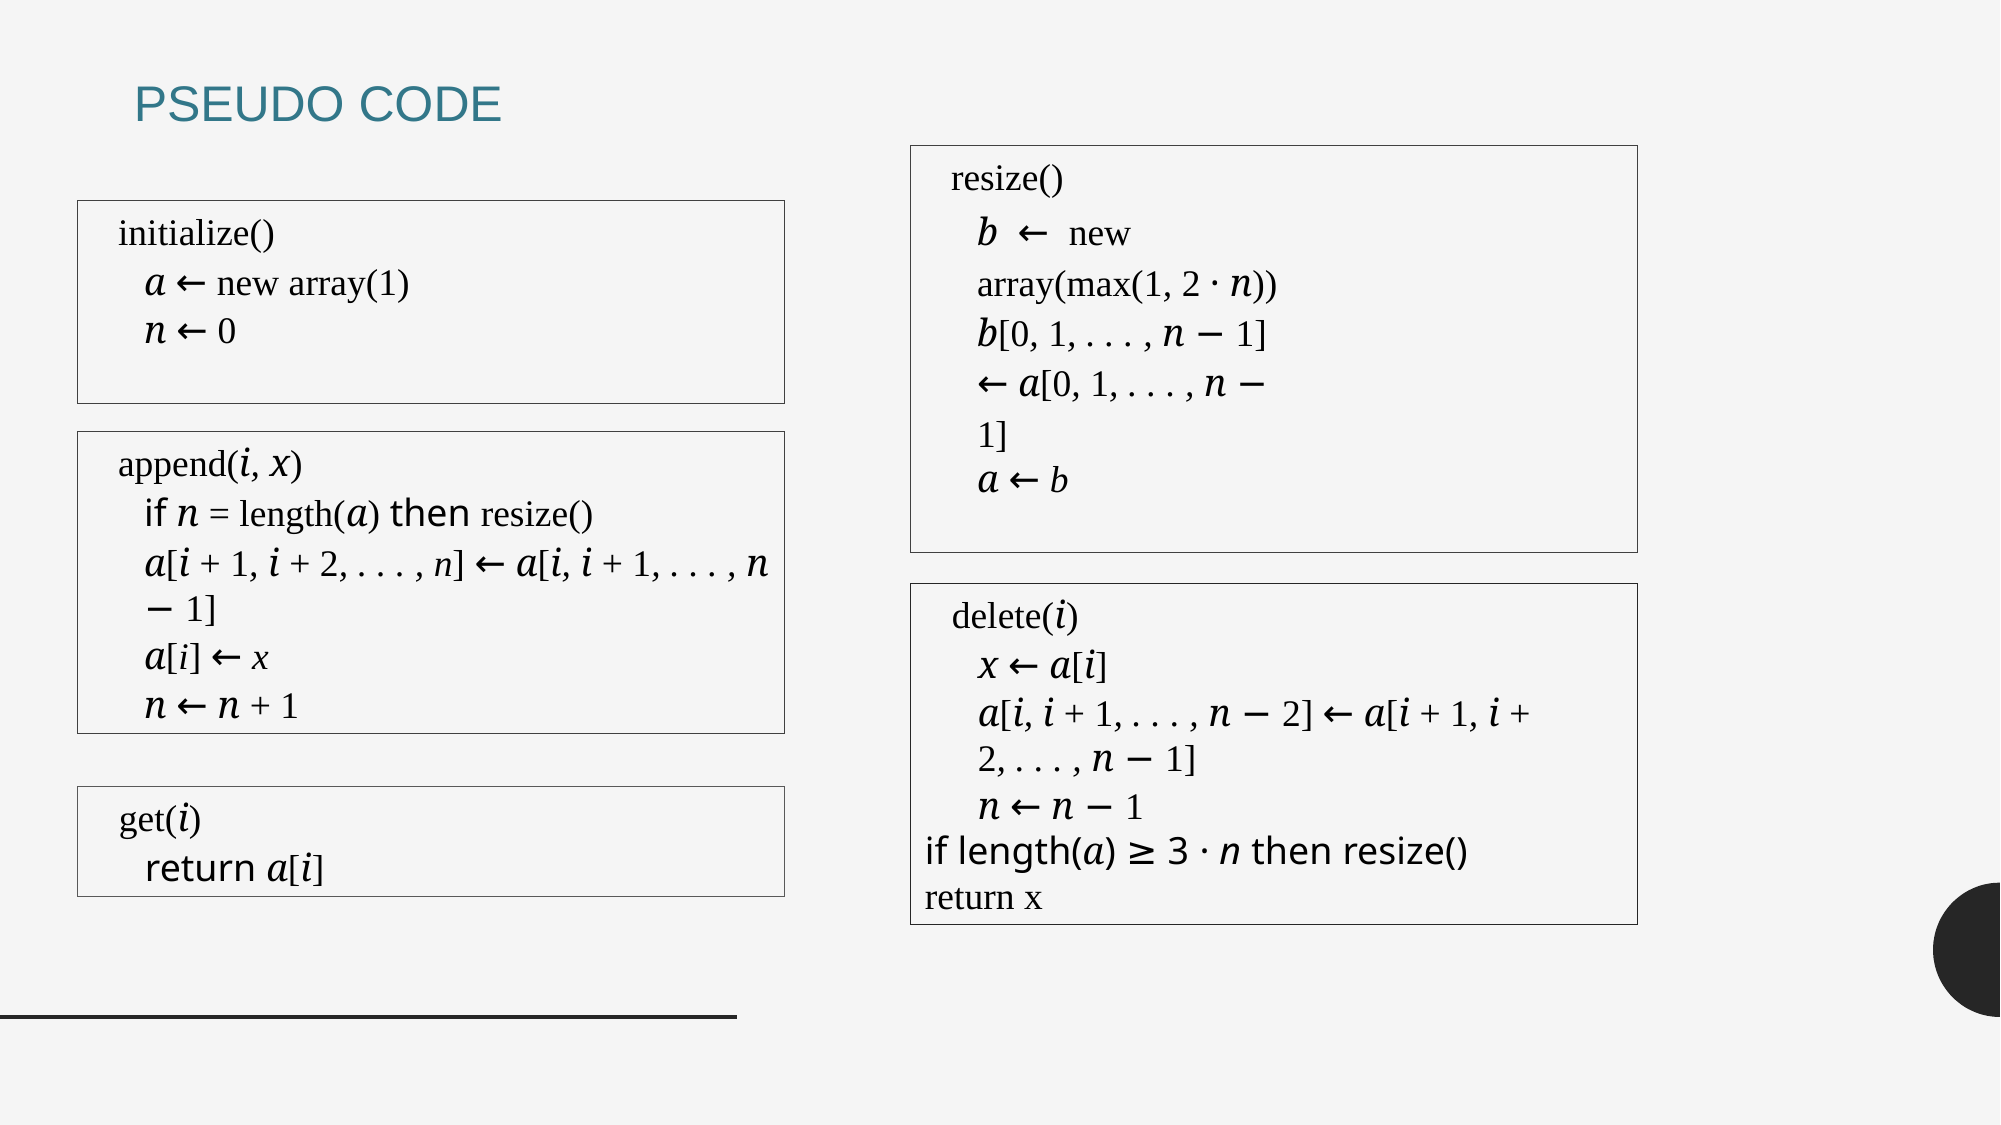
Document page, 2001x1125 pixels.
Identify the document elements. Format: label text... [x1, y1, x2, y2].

text_box get(i) return a[i] [77, 786, 785, 897]
text_box PSEUDO CODE [119, 64, 911, 140]
text_box initialize() a ← new array(1) n ← 0 [77, 200, 785, 404]
text_box resize() b ← new array(max(1, 2 · n)) b[0, 1, . . . , n − 1] ← a[0, 1, . . . , n − 1] a ← b [910, 145, 1638, 553]
text_box append(i, x) if n = length(a) then resize() a[i + 1, i + 2, . . . , n] ← a[i, i + 1, . . . , n − 1] a[i] ← x n ← n + 1 [77, 431, 785, 734]
text_box delete(i) x ← a[i] a[i, i + 1, . . . , n − 2] ← a[i + 1, i + 2, . . . , n − 1] n ← n − 1 if length(a) ≥ 3 · n then resize() return x [910, 583, 1638, 925]
